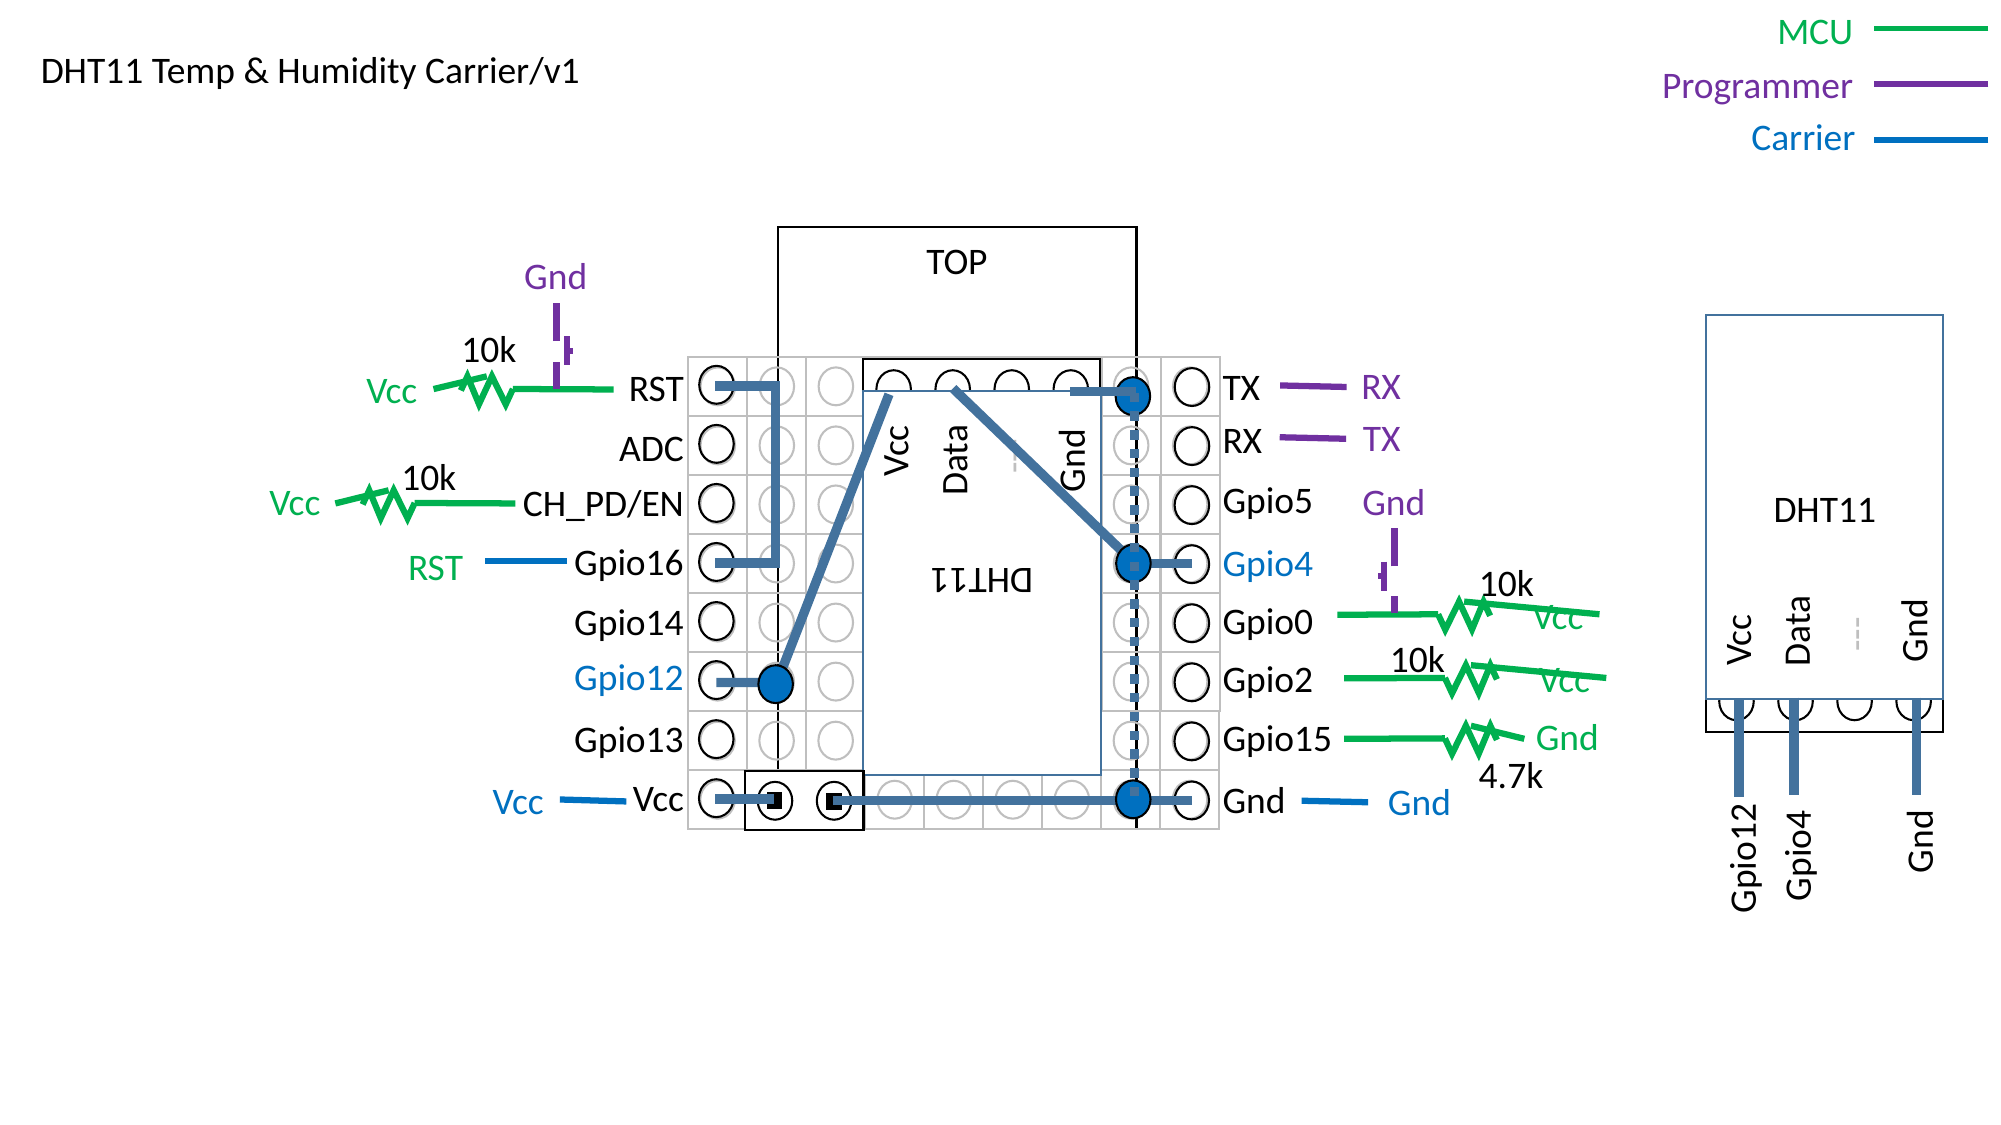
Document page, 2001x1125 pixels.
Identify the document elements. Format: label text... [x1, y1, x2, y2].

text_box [254, 226, 1616, 831]
text_box DHT11 Temp & Humidity Carrier/v1 [26, 38, 596, 98]
text_box Gnd [1888, 795, 1948, 888]
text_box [1591, 0, 1989, 167]
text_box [1616, 404, 2000, 643]
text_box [773, 448, 1191, 686]
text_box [745, 771, 864, 831]
text_box Gpio4 [1771, 795, 1826, 917]
text_box Gpio12 [1710, 788, 1771, 929]
